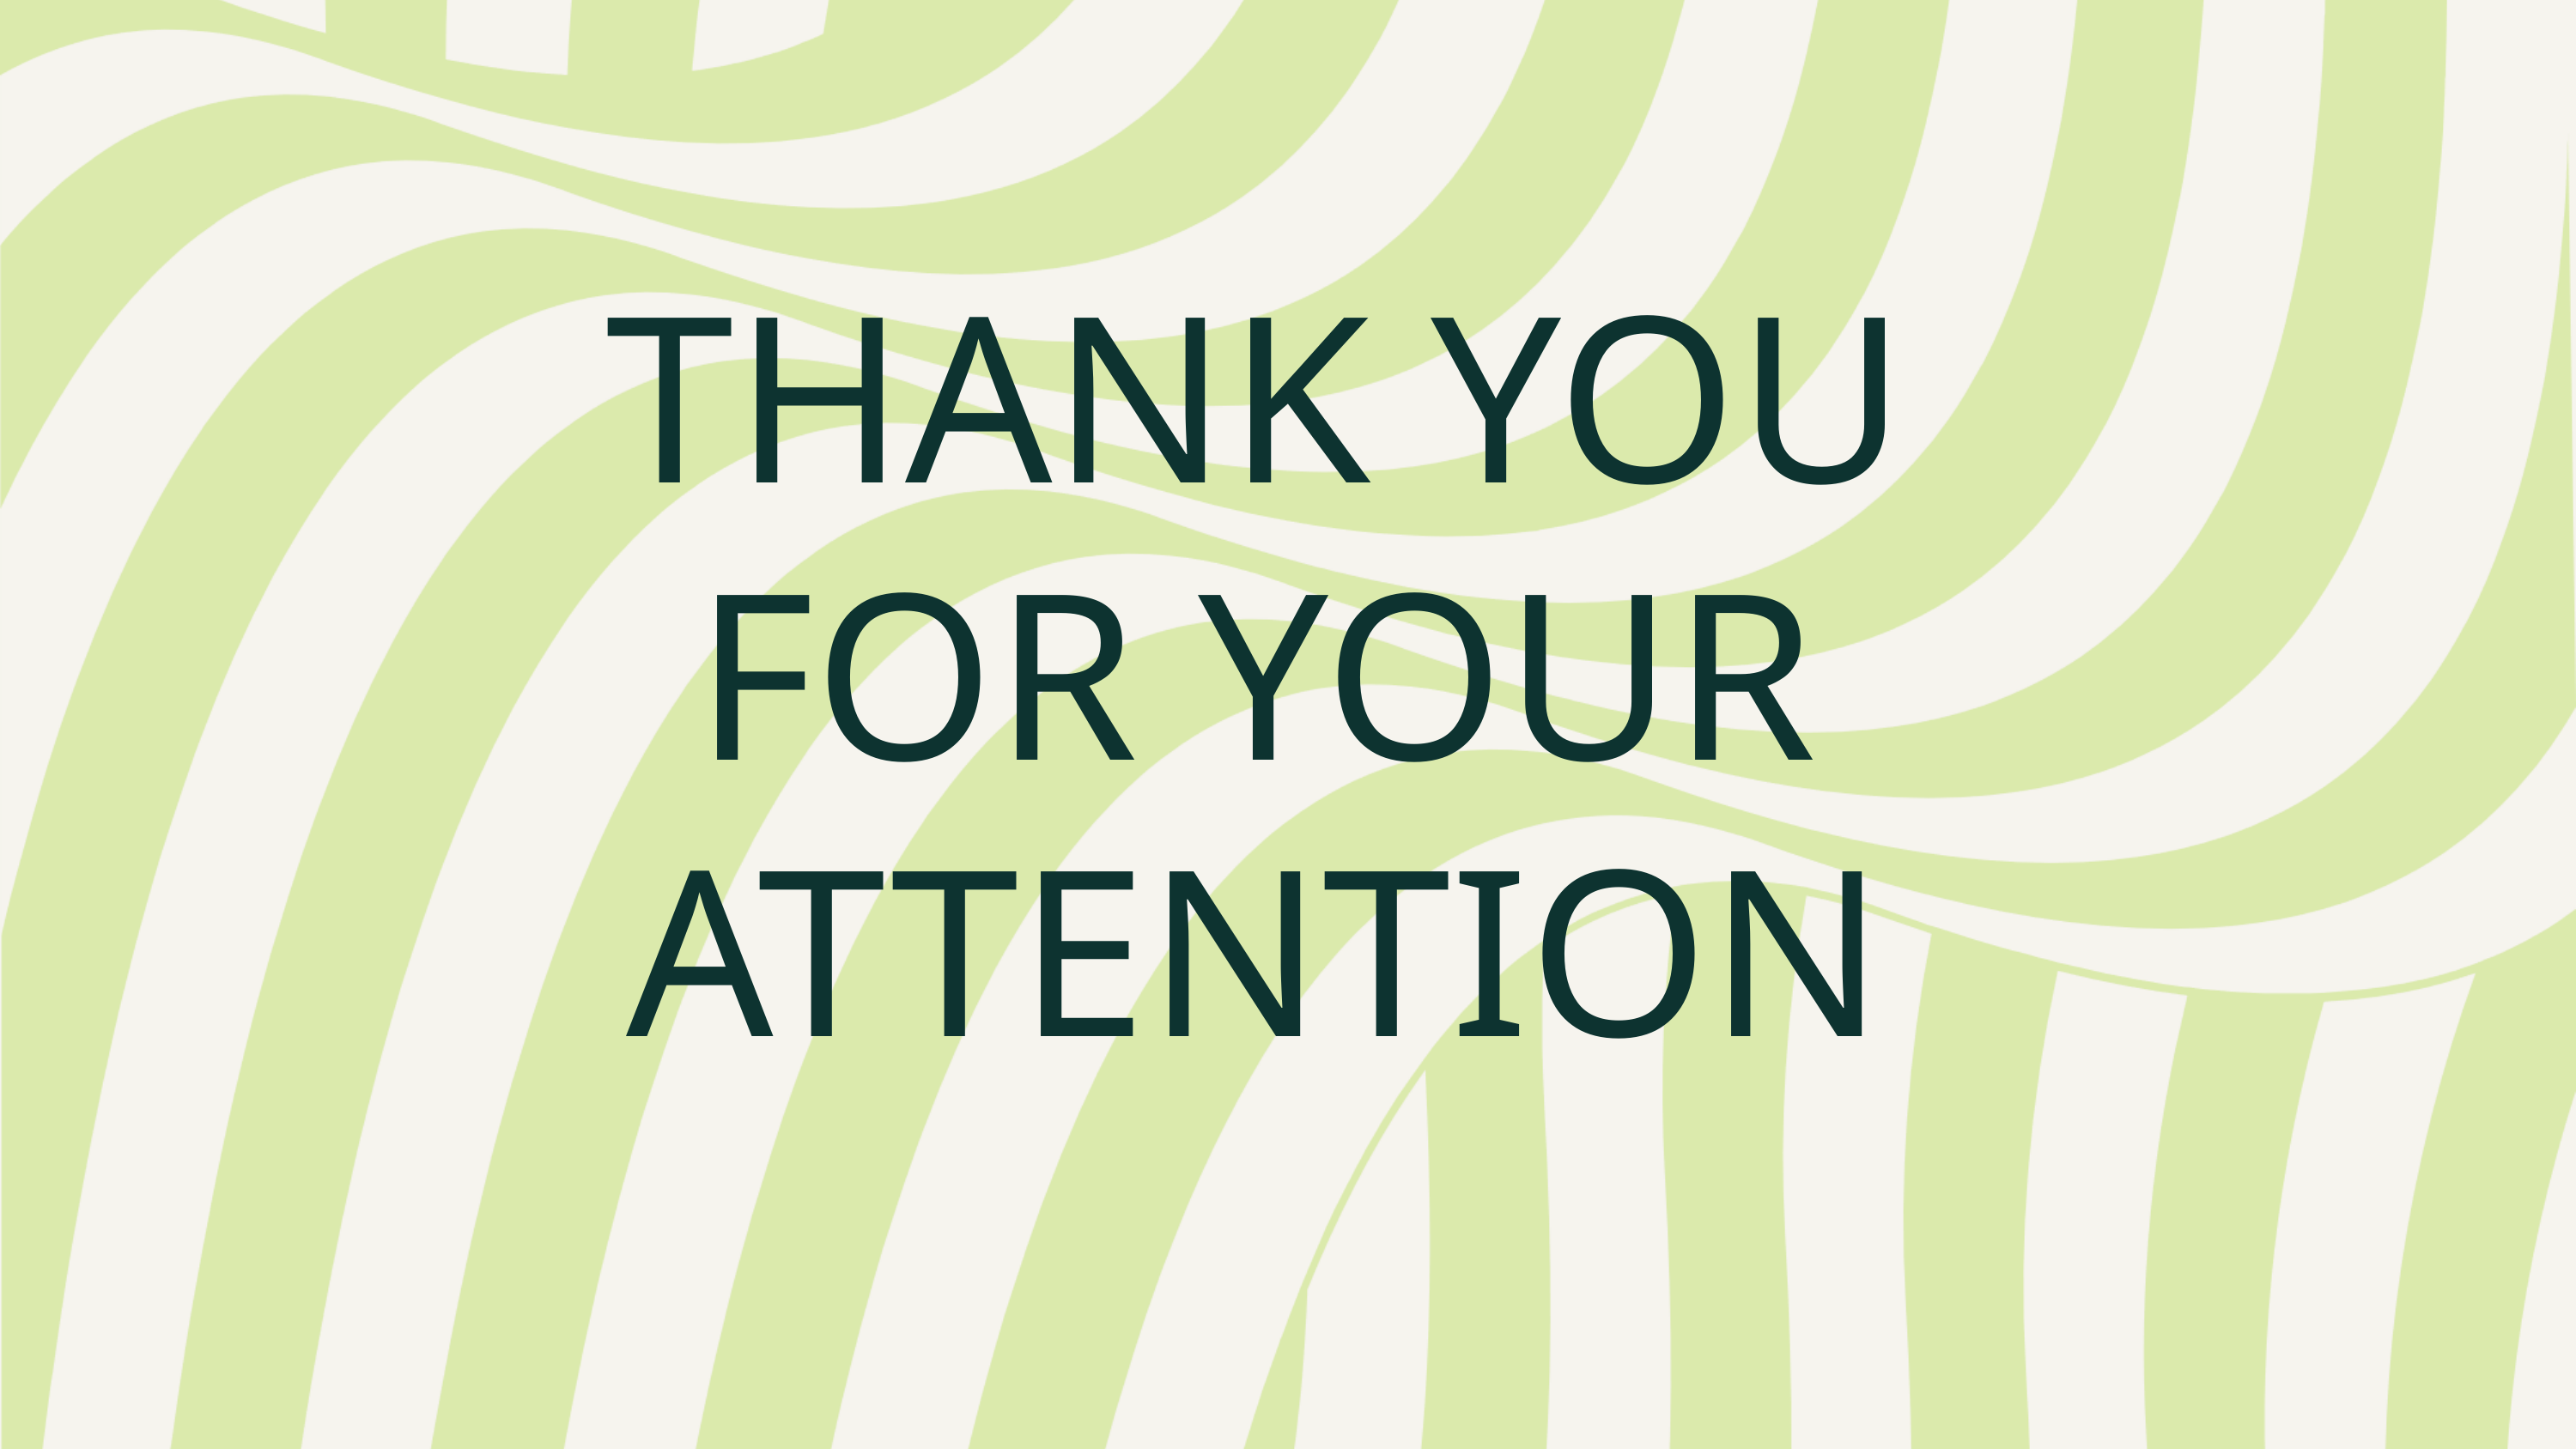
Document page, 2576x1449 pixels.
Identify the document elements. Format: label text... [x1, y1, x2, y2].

text_box [0, 0, 2576, 1449]
text_box THANK YOU FOR YOUR ATTENTION [493, 252, 2019, 1083]
